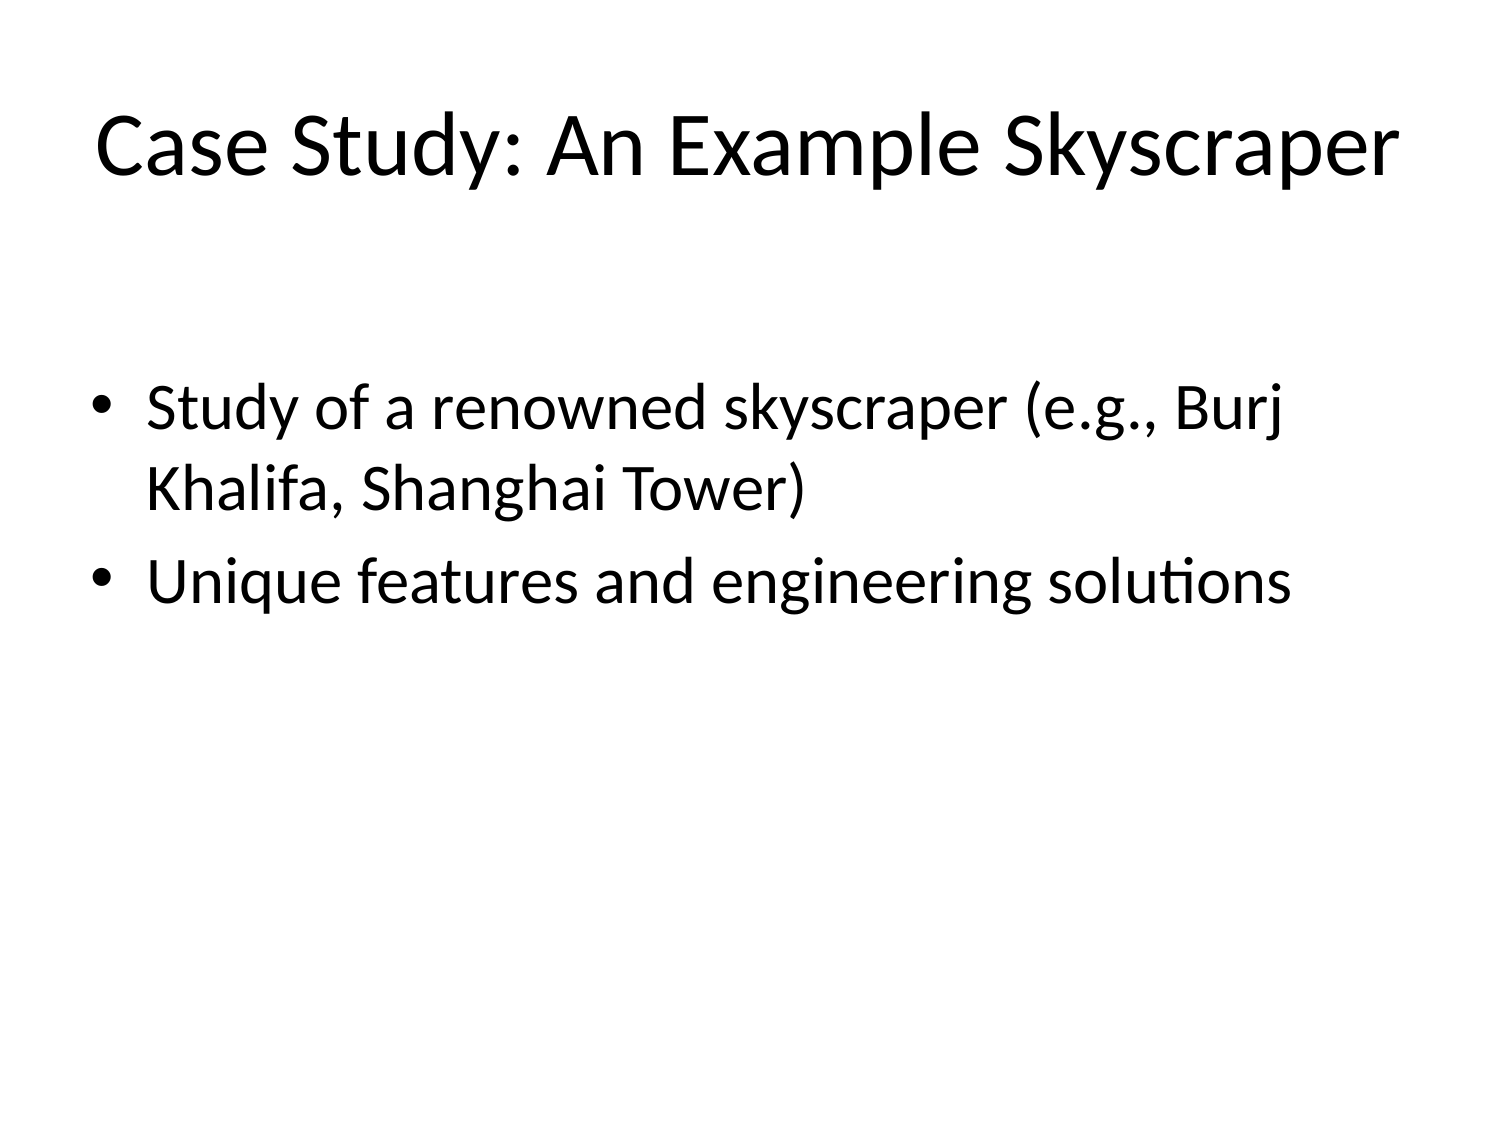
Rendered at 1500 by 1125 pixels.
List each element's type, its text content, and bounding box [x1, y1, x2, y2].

title Case Study: An Example Skyscraper [75, 45, 1425, 233]
list Study of a renowned skyscraper (e.g., Burj Khalifa, Shanghai Tower) Unique features and engineering solutions [75, 262, 1425, 1005]
